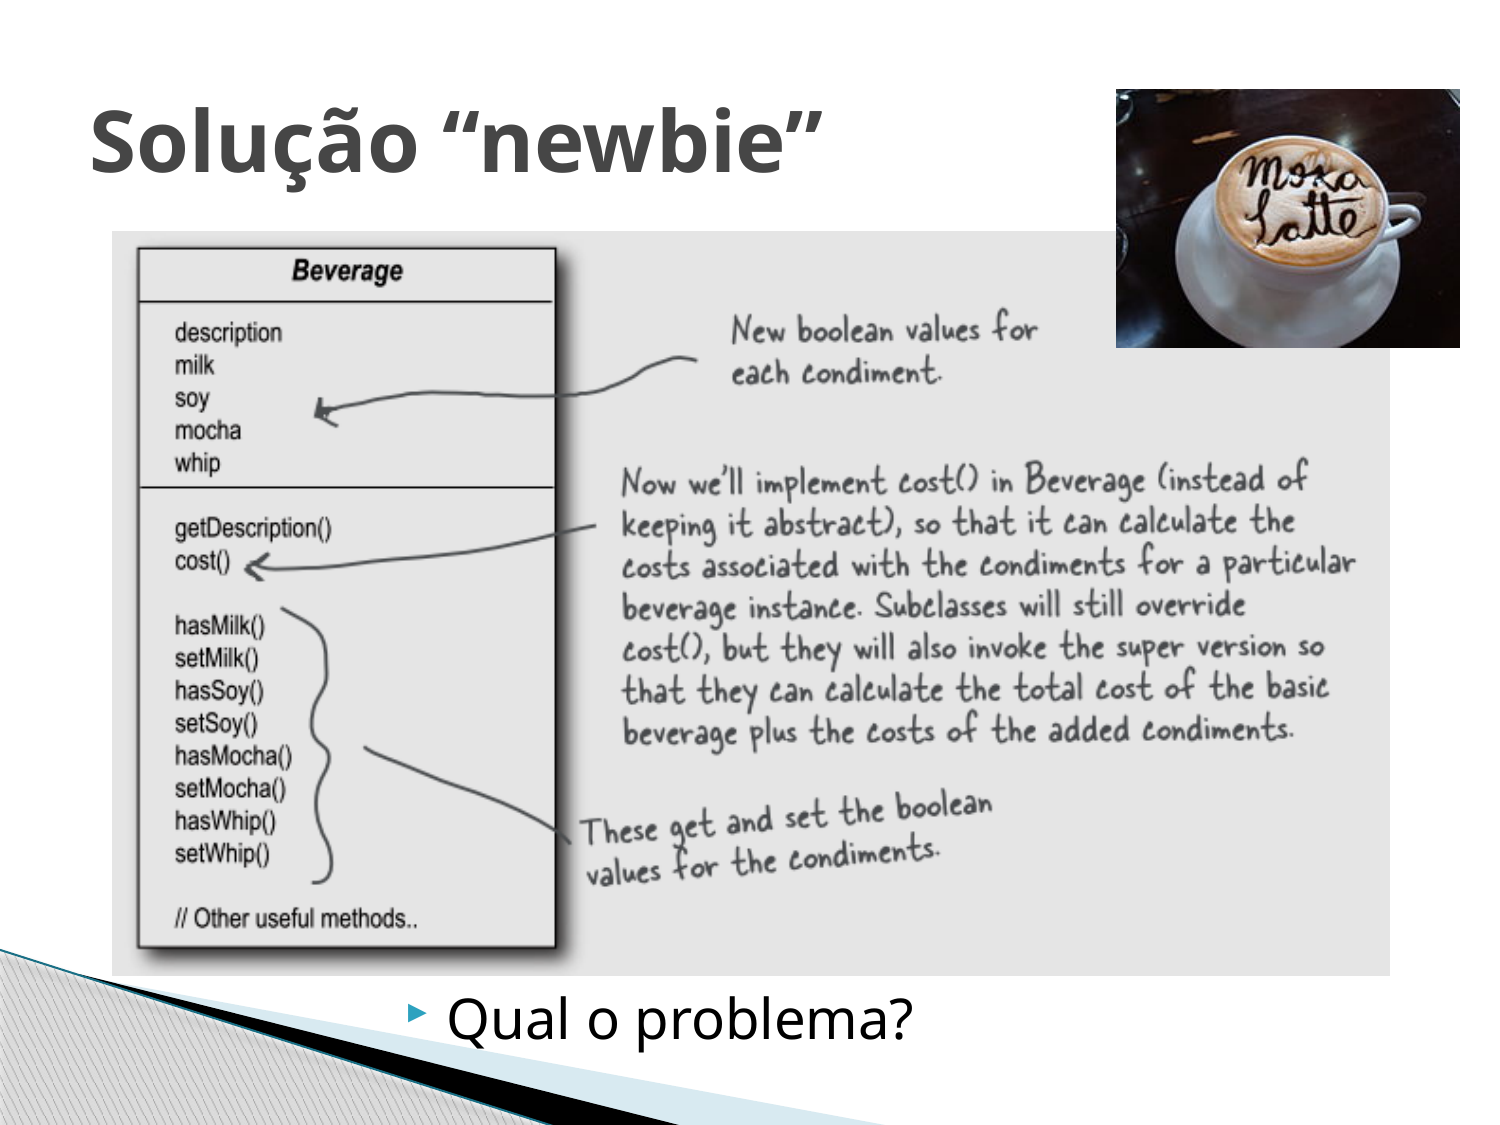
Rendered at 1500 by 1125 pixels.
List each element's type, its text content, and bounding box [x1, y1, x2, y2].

list Qual o problema? [371, 975, 1500, 1071]
picture [111, 89, 1461, 976]
title Solução “newbie” [75, 45, 1425, 233]
